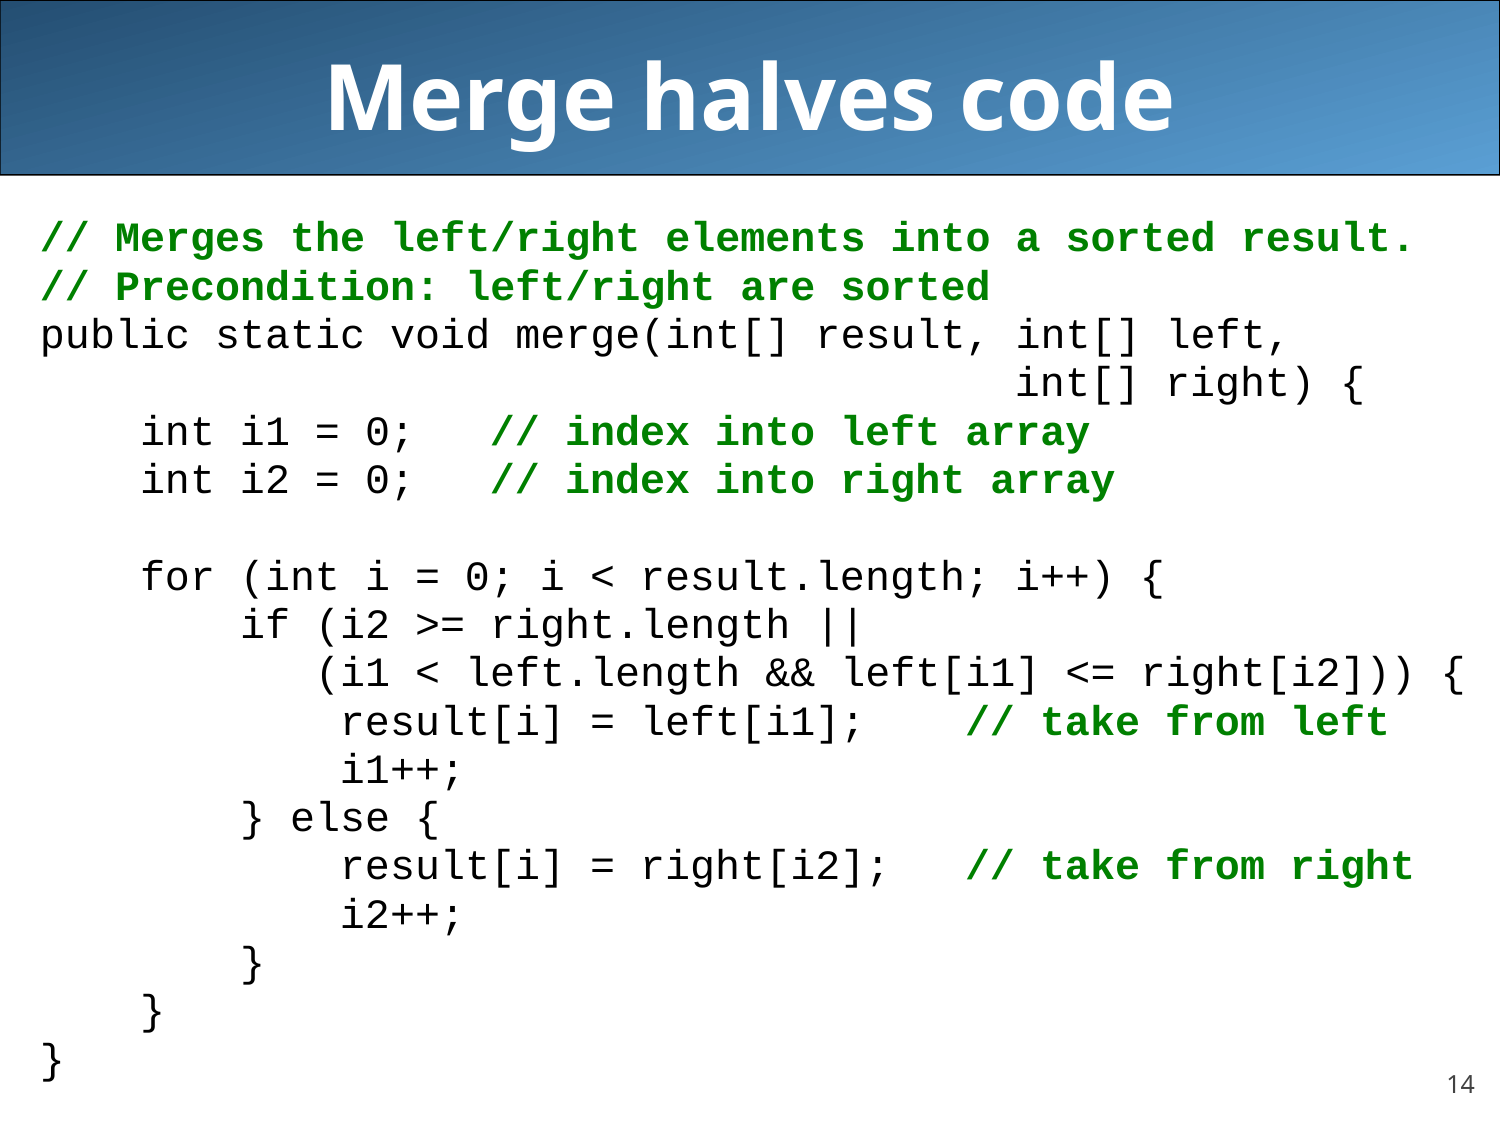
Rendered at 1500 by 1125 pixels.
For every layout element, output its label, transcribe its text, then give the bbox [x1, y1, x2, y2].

title Merge halves code [75, 0, 1425, 188]
list // Merges the left/right elements into a sorted result. // Precondition: left/right are sorted public static void merge(int[] result, int[] left, int[] right) { int i1 = 0; // index into left array int i2 = 0; // index into right array for (int i = 0; i < result.length; i++) { if (i2 >= right.length || (i1 < left.length && left[i1] <= right[i2])) { result[i] = left[i1]; // take from left i1++; } else { result[i] = right[i2]; // take from right i2++; } } } [24, 212, 1500, 1063]
